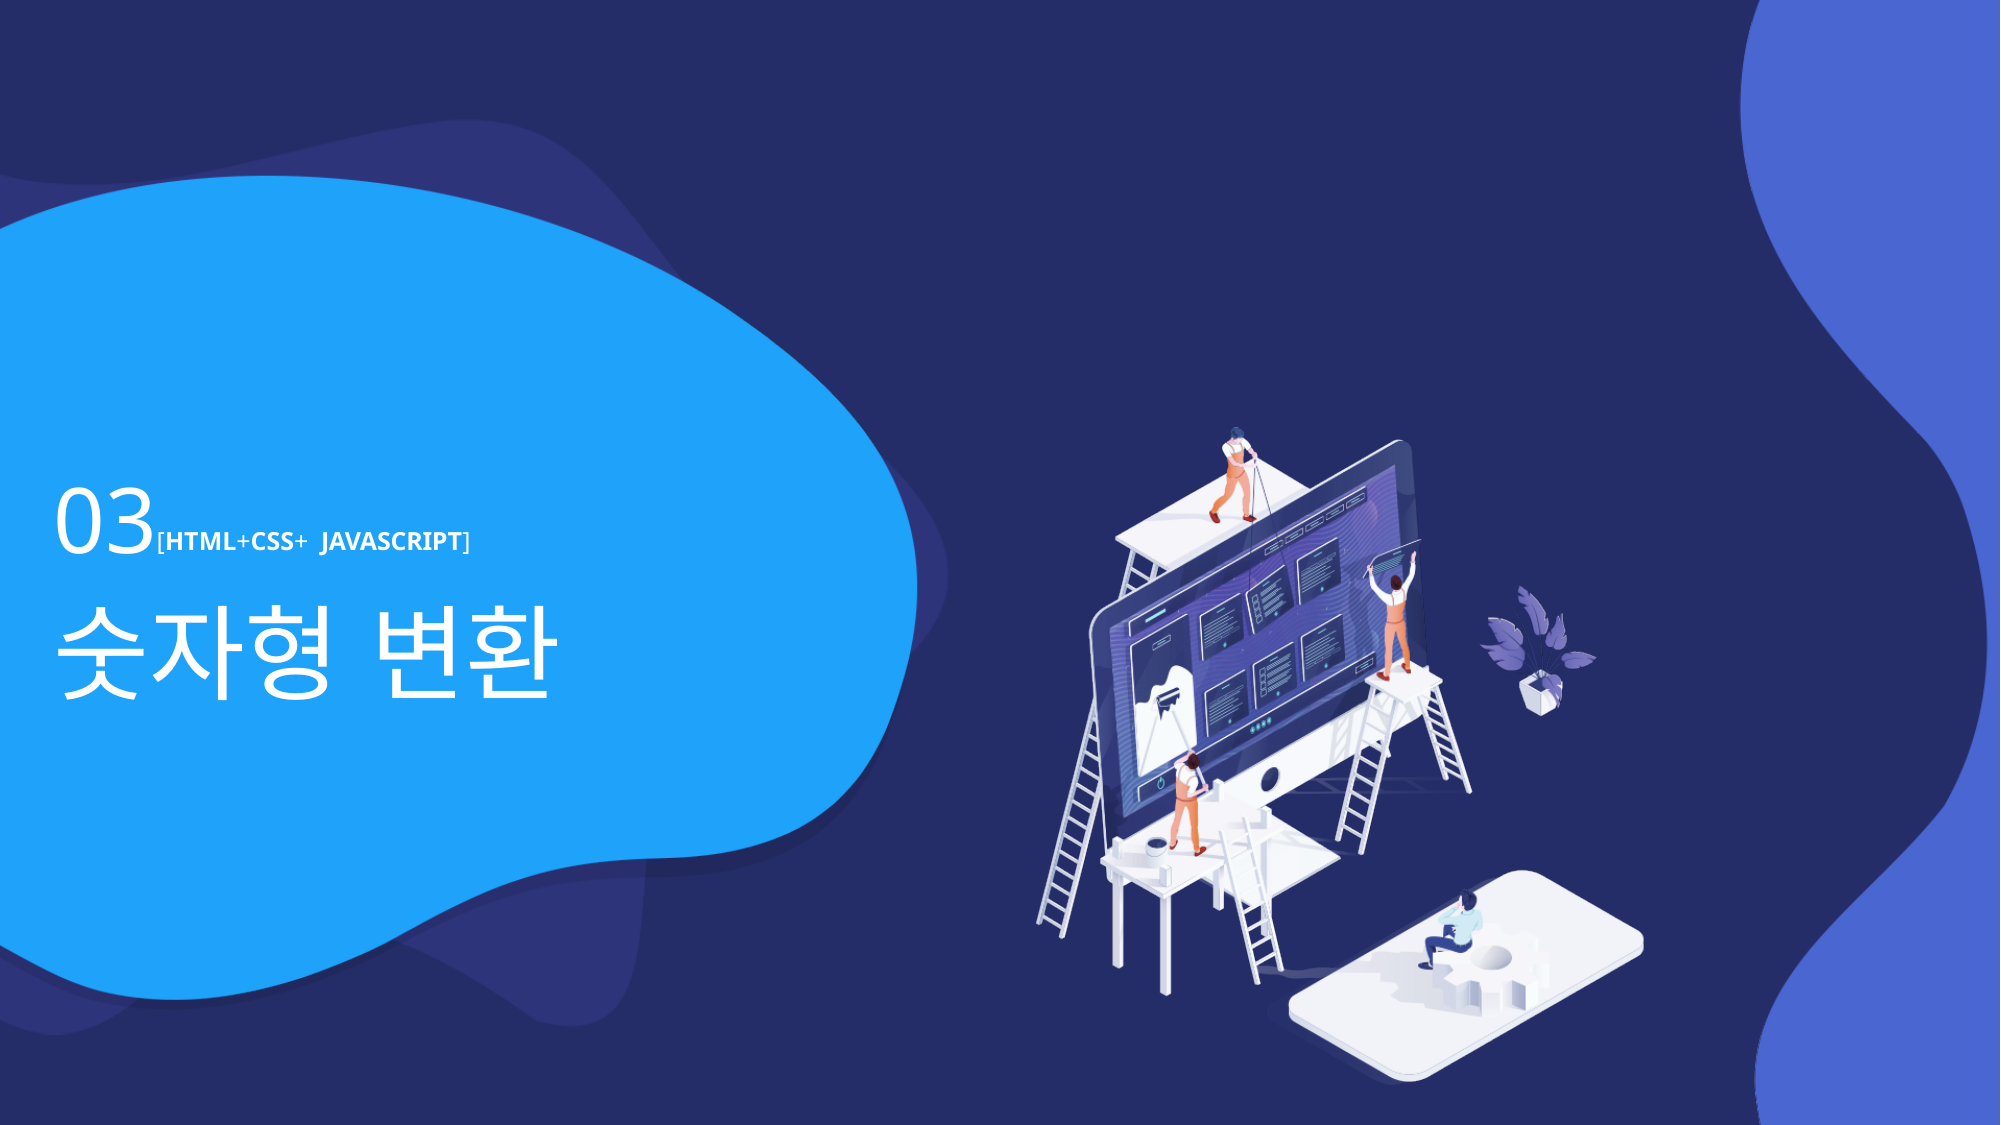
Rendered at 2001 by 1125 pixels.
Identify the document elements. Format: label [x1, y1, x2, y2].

text_box [0, 0, 2000, 1125]
